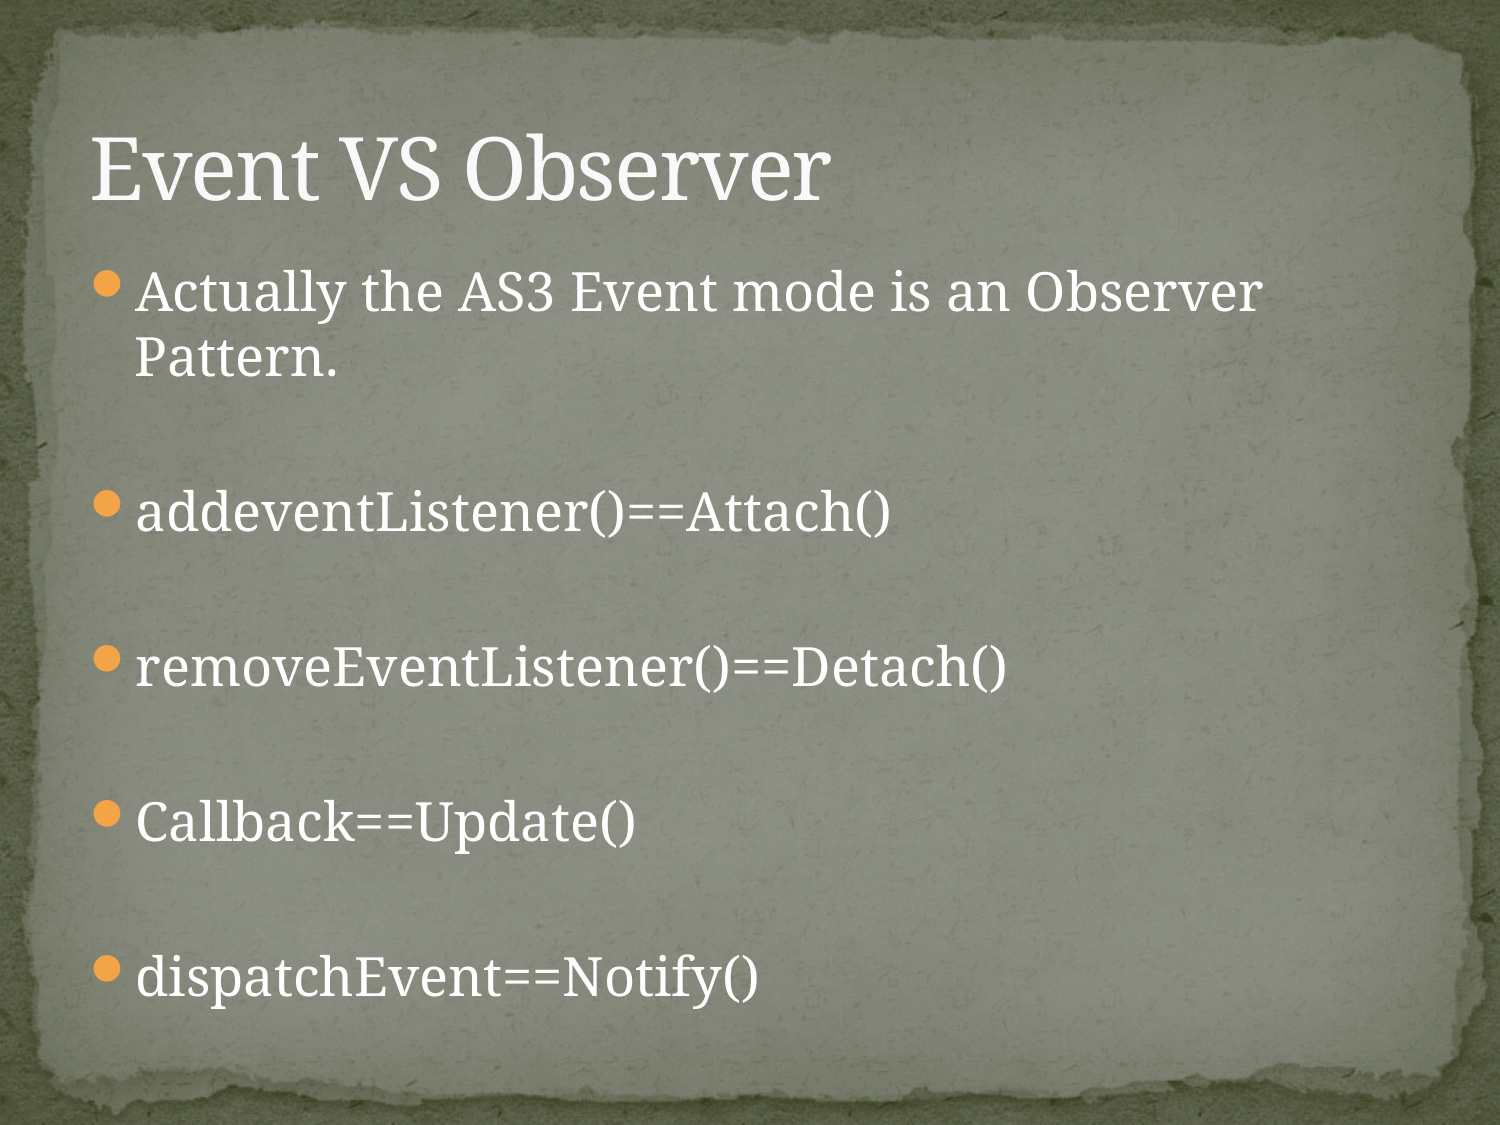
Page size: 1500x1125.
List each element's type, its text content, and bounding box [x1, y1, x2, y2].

list Actually the AS3 Event mode is an Observer Pattern. addeventListener()==Attach() removeEventListener()==Detach() Callback==Update() dispatchEvent==Notify() [75, 249, 1425, 1000]
title Event VS Observer [74, 24, 1425, 225]
